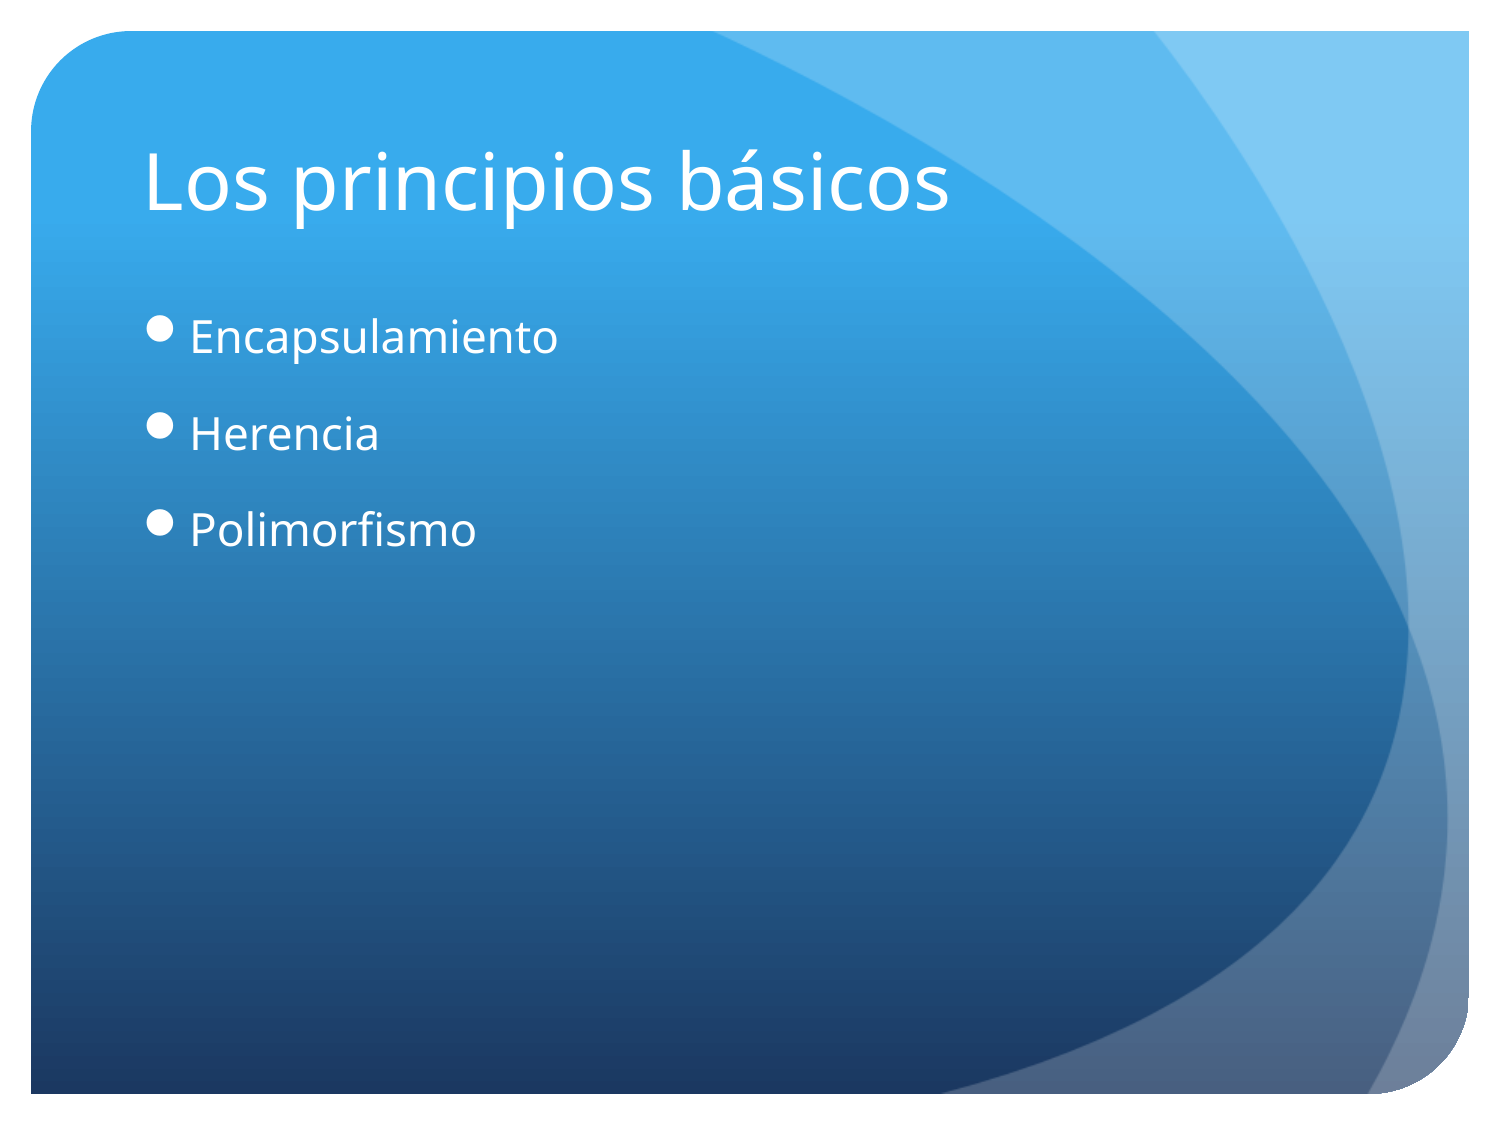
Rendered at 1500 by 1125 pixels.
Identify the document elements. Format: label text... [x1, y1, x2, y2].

picture [24, 30, 1473, 1094]
list Encapsulamiento Herencia Polimorfismo [127, 299, 1372, 991]
title Los principios básicos [127, 62, 1372, 234]
